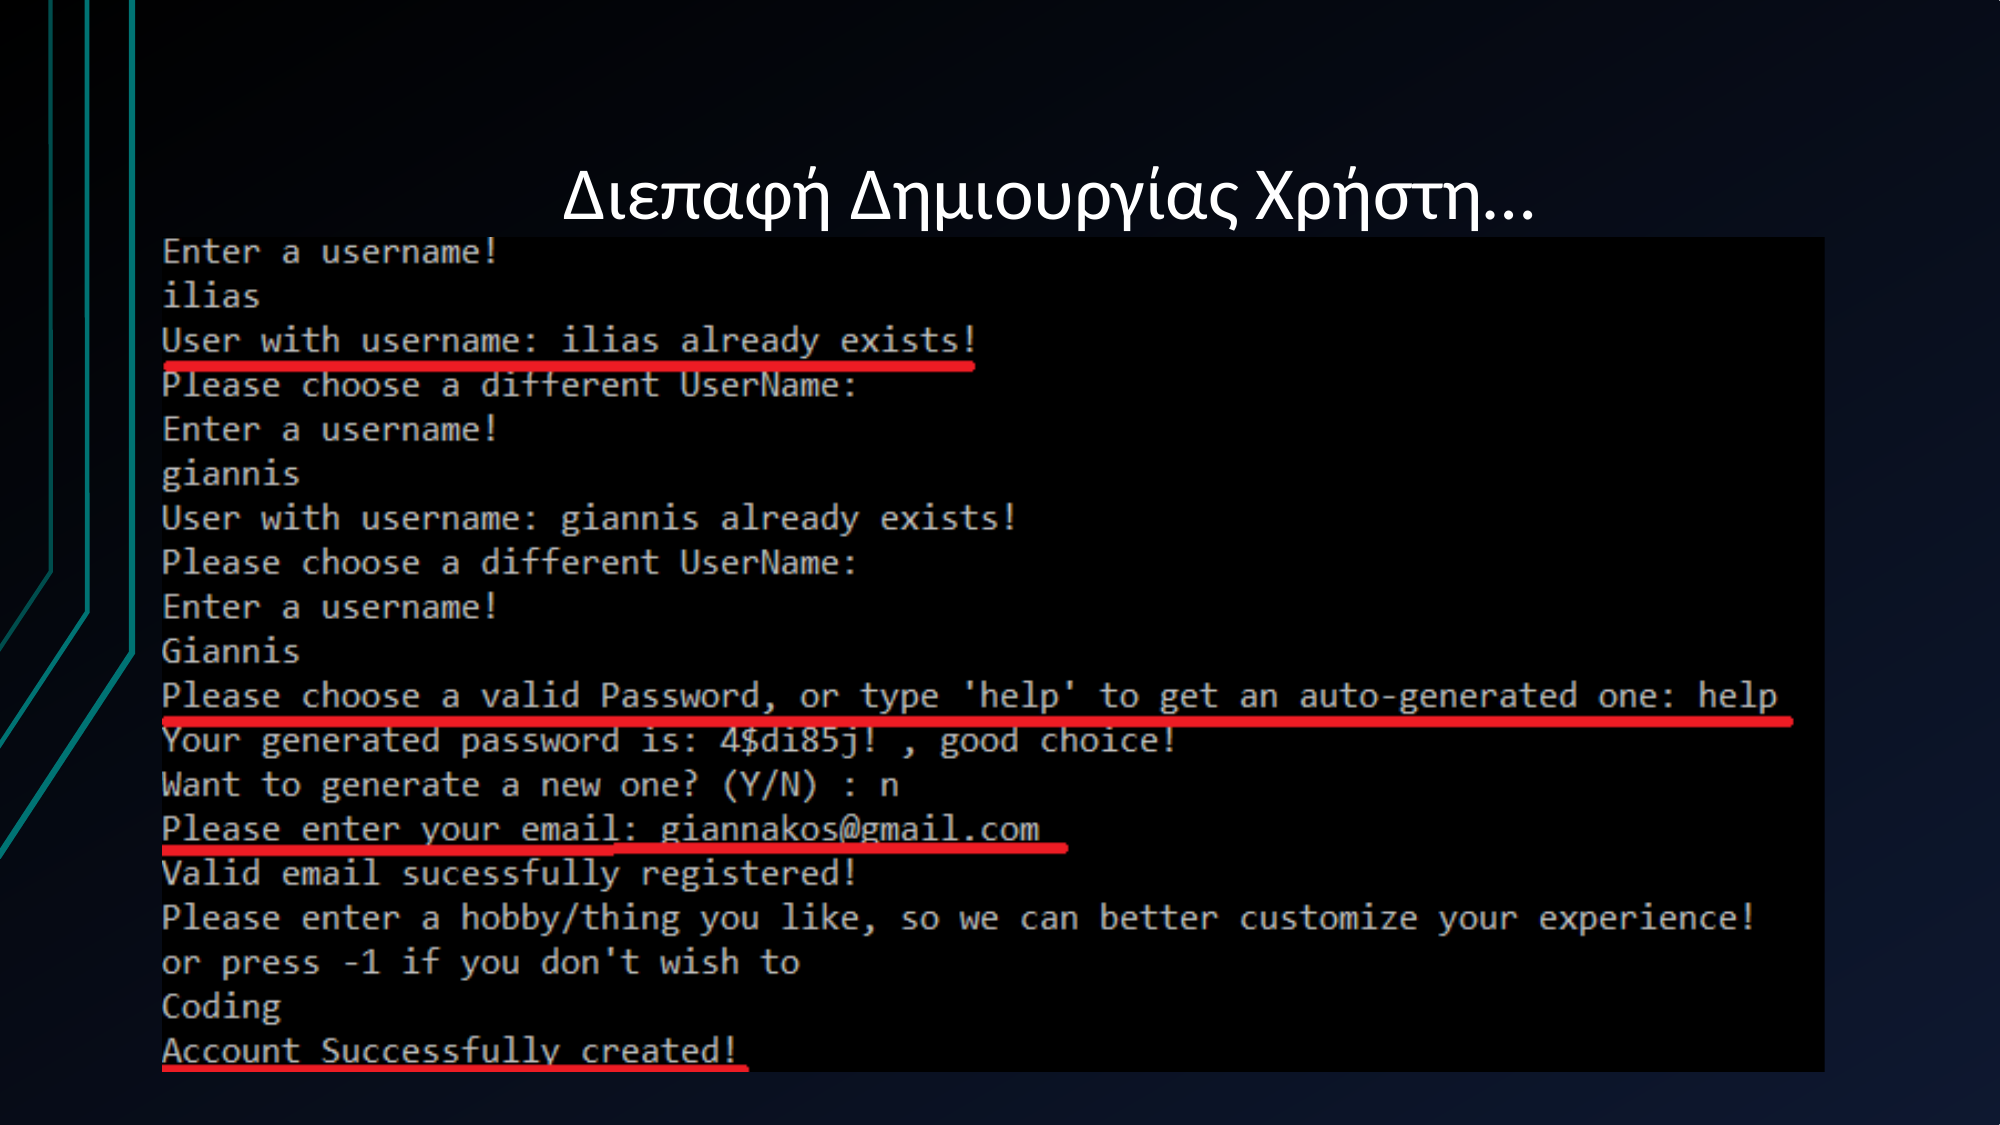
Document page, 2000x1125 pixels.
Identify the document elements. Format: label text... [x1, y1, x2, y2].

title Διεπαφή Δημιουργίας Χρήστη… [199, 45, 1900, 246]
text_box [161, 237, 1825, 1072]
